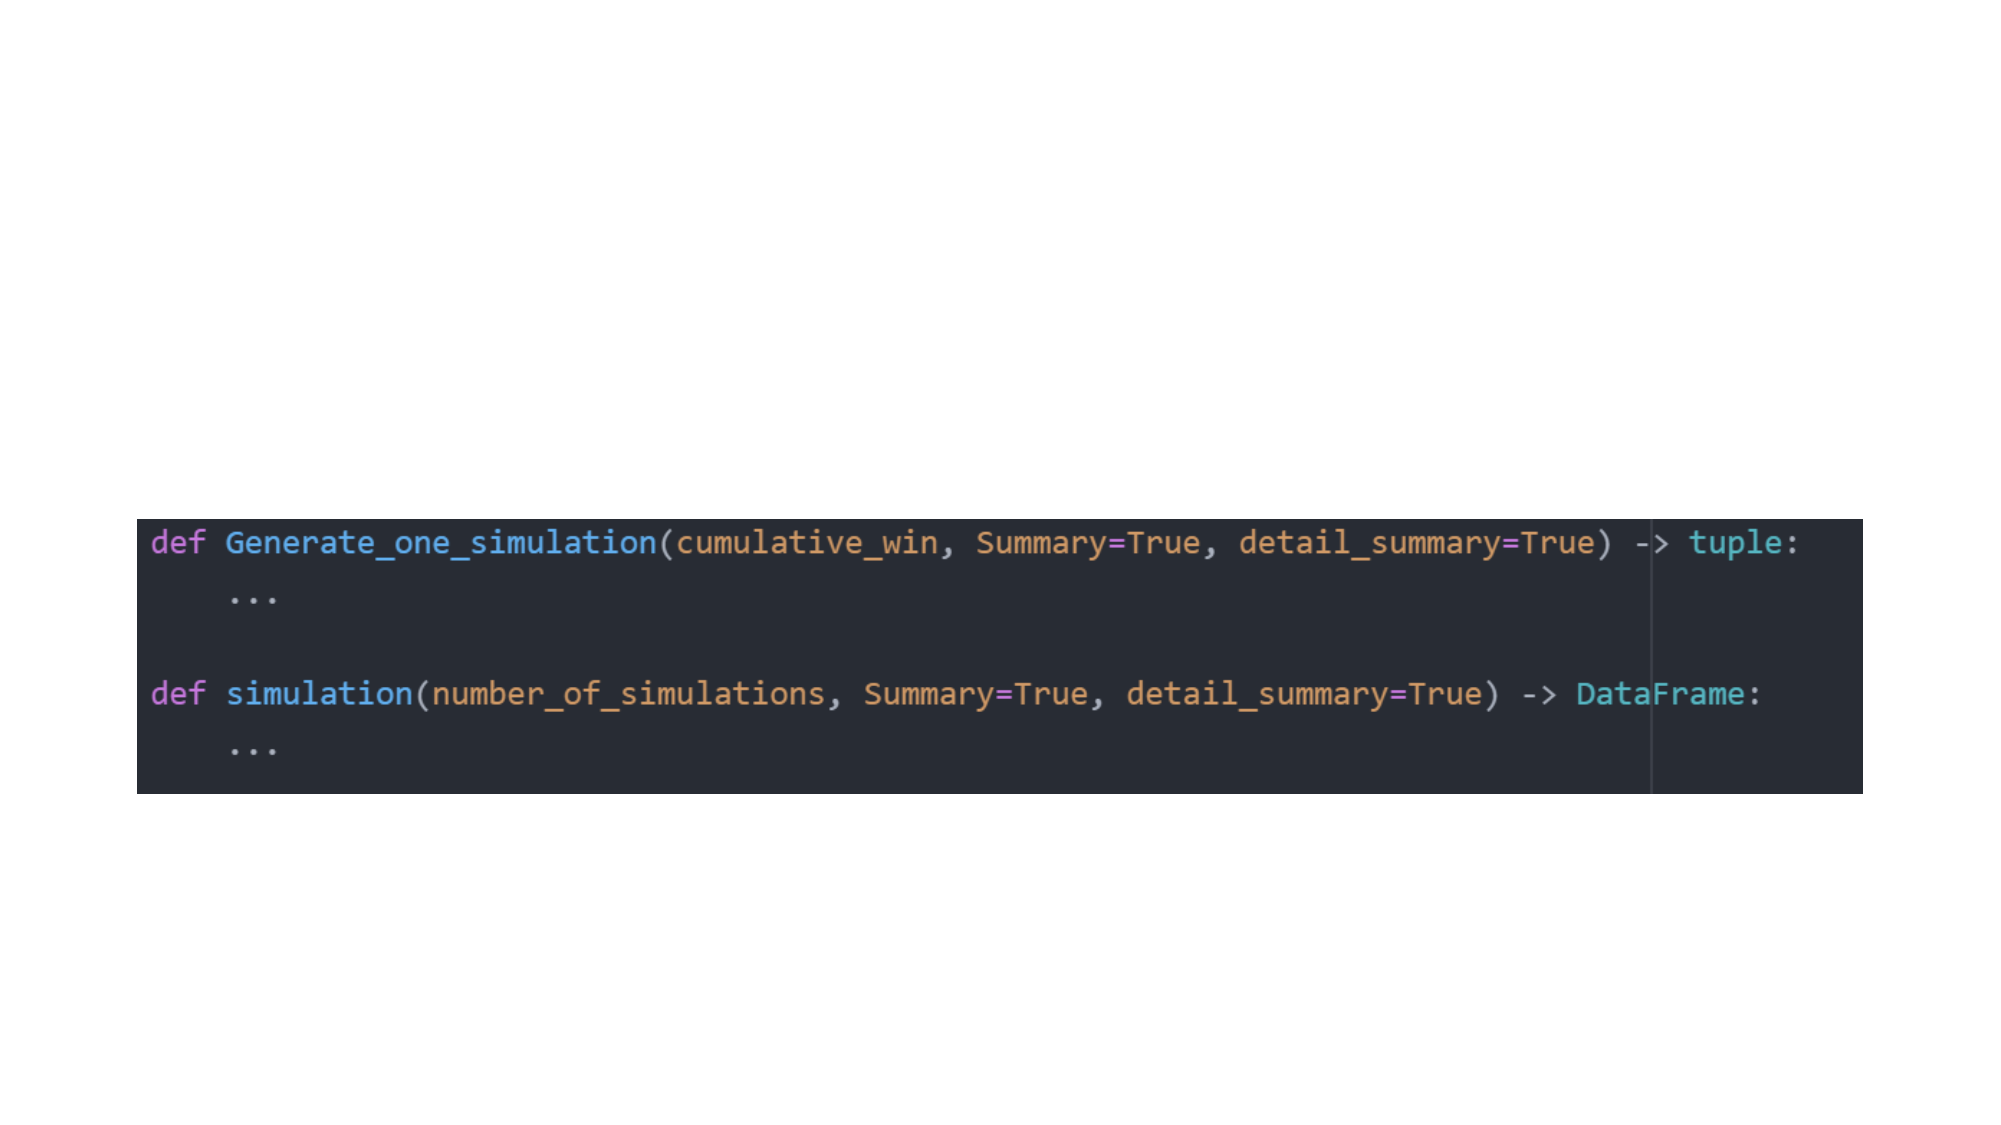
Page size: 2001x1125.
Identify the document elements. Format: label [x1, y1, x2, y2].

list [137, 519, 1863, 794]
